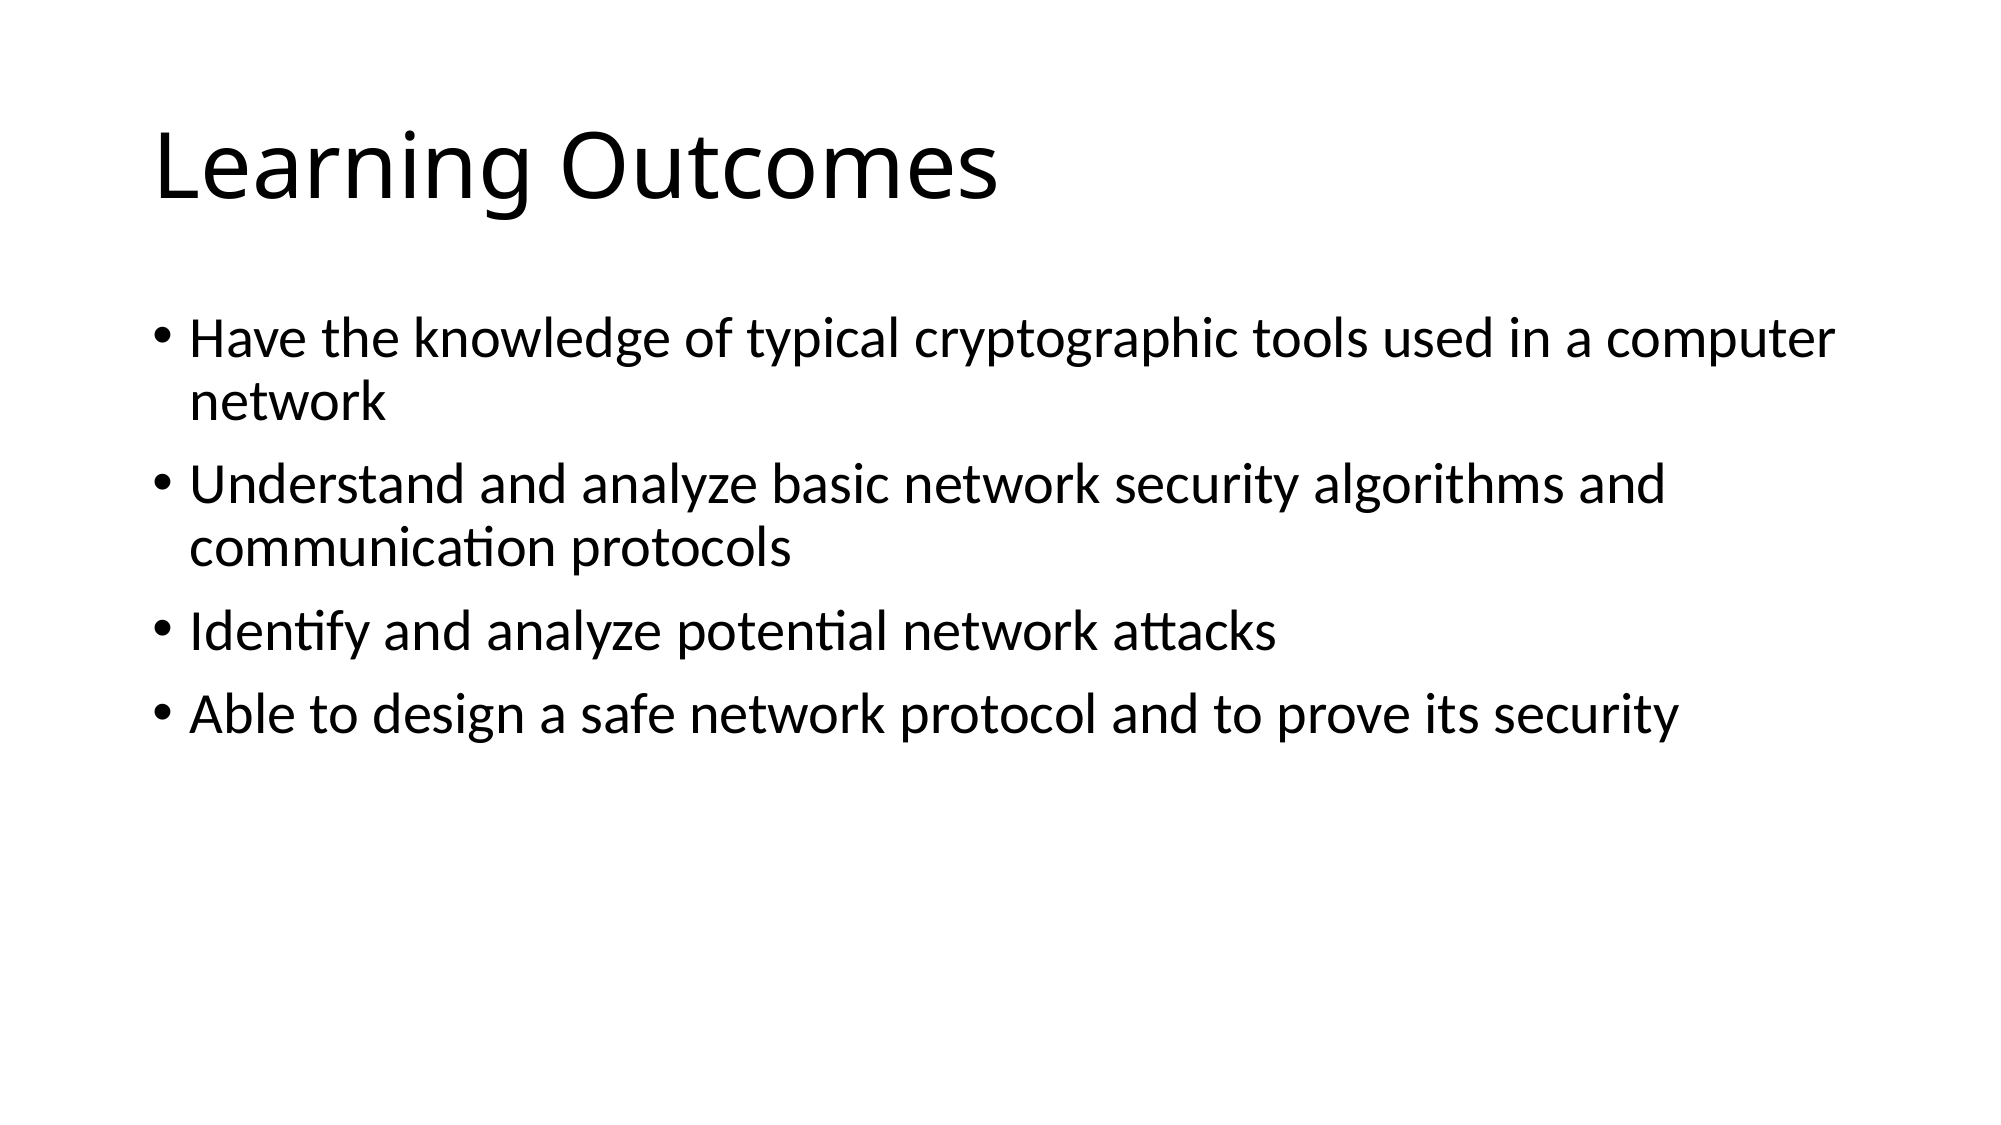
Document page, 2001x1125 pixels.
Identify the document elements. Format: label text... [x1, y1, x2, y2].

title Learning Outcomes [137, 59, 1863, 278]
list Have the knowledge of typical cryptographic tools used in a computer network Understand and analyze basic network security algorithms and communication protocols Identify and analyze potential network attacks Able to design a safe network protocol and to prove its security [137, 299, 1863, 1014]
